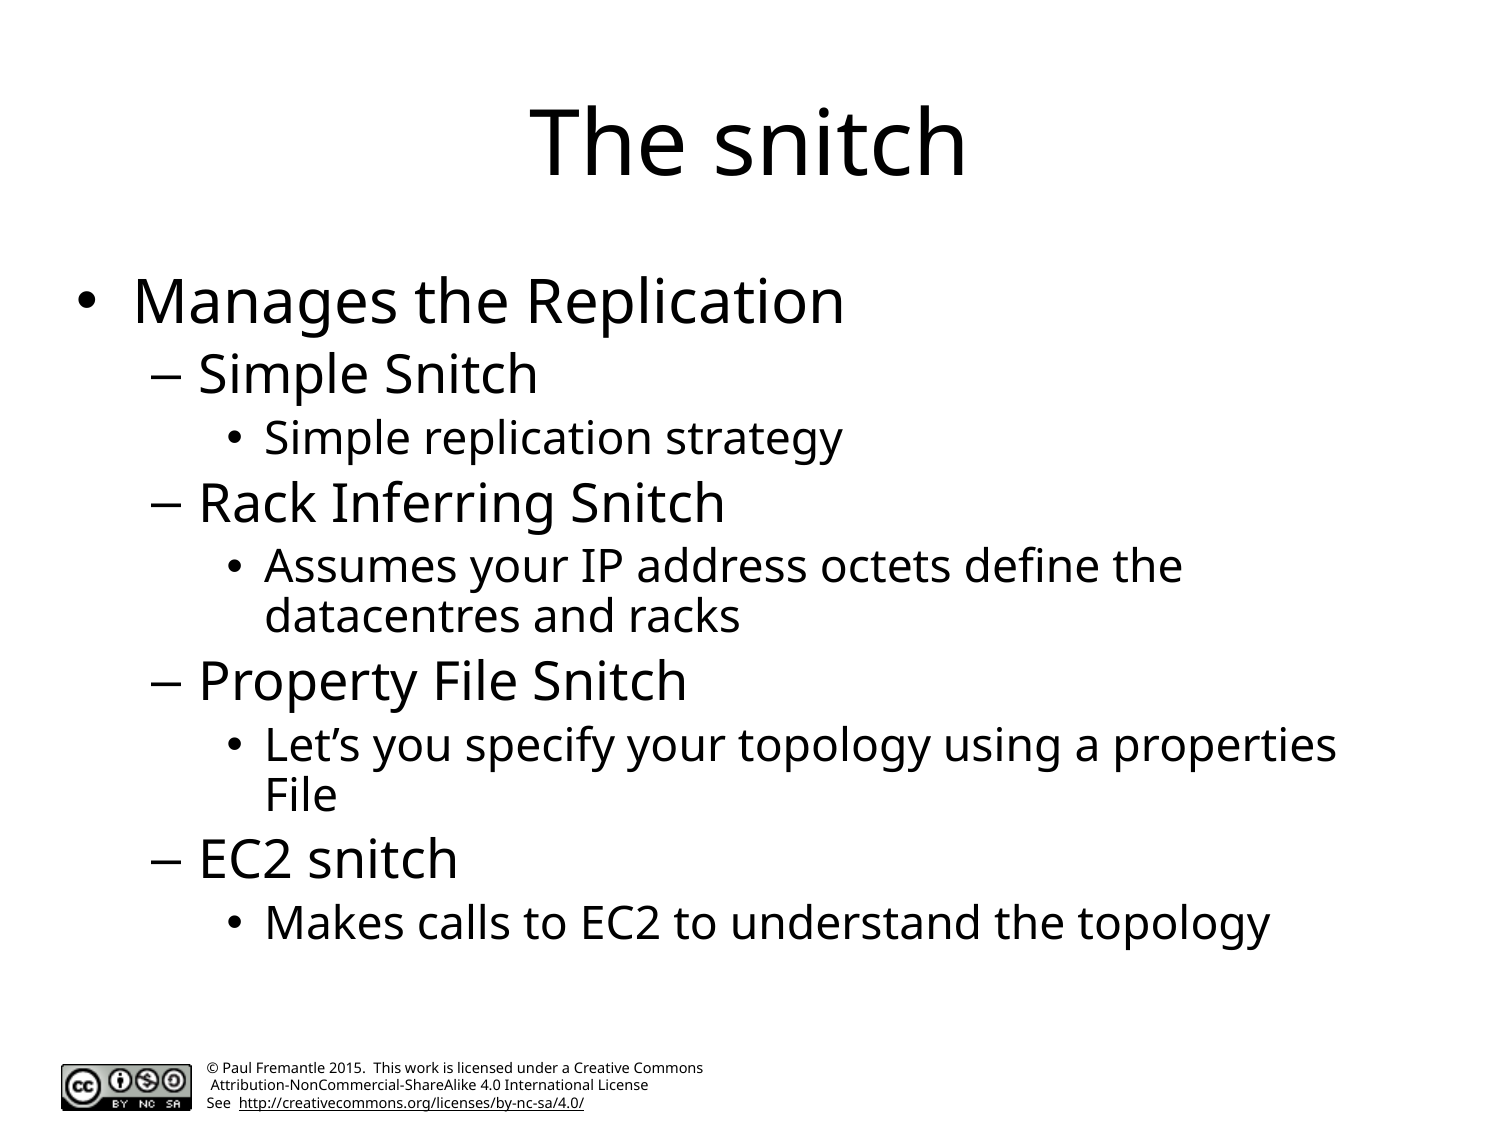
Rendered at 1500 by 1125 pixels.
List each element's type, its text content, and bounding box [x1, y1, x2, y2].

title The snitch [75, 45, 1425, 233]
picture [61, 1064, 192, 1111]
list Manages the Replication Simple Snitch Simple replication strategy Rack Inferring Snitch Assumes your IP address octets define the datacentres and racks Property File Snitch Let’s you specify your topology using a properties File EC2 snitch Makes calls to EC2 to understand the topology [61, 262, 1412, 1005]
